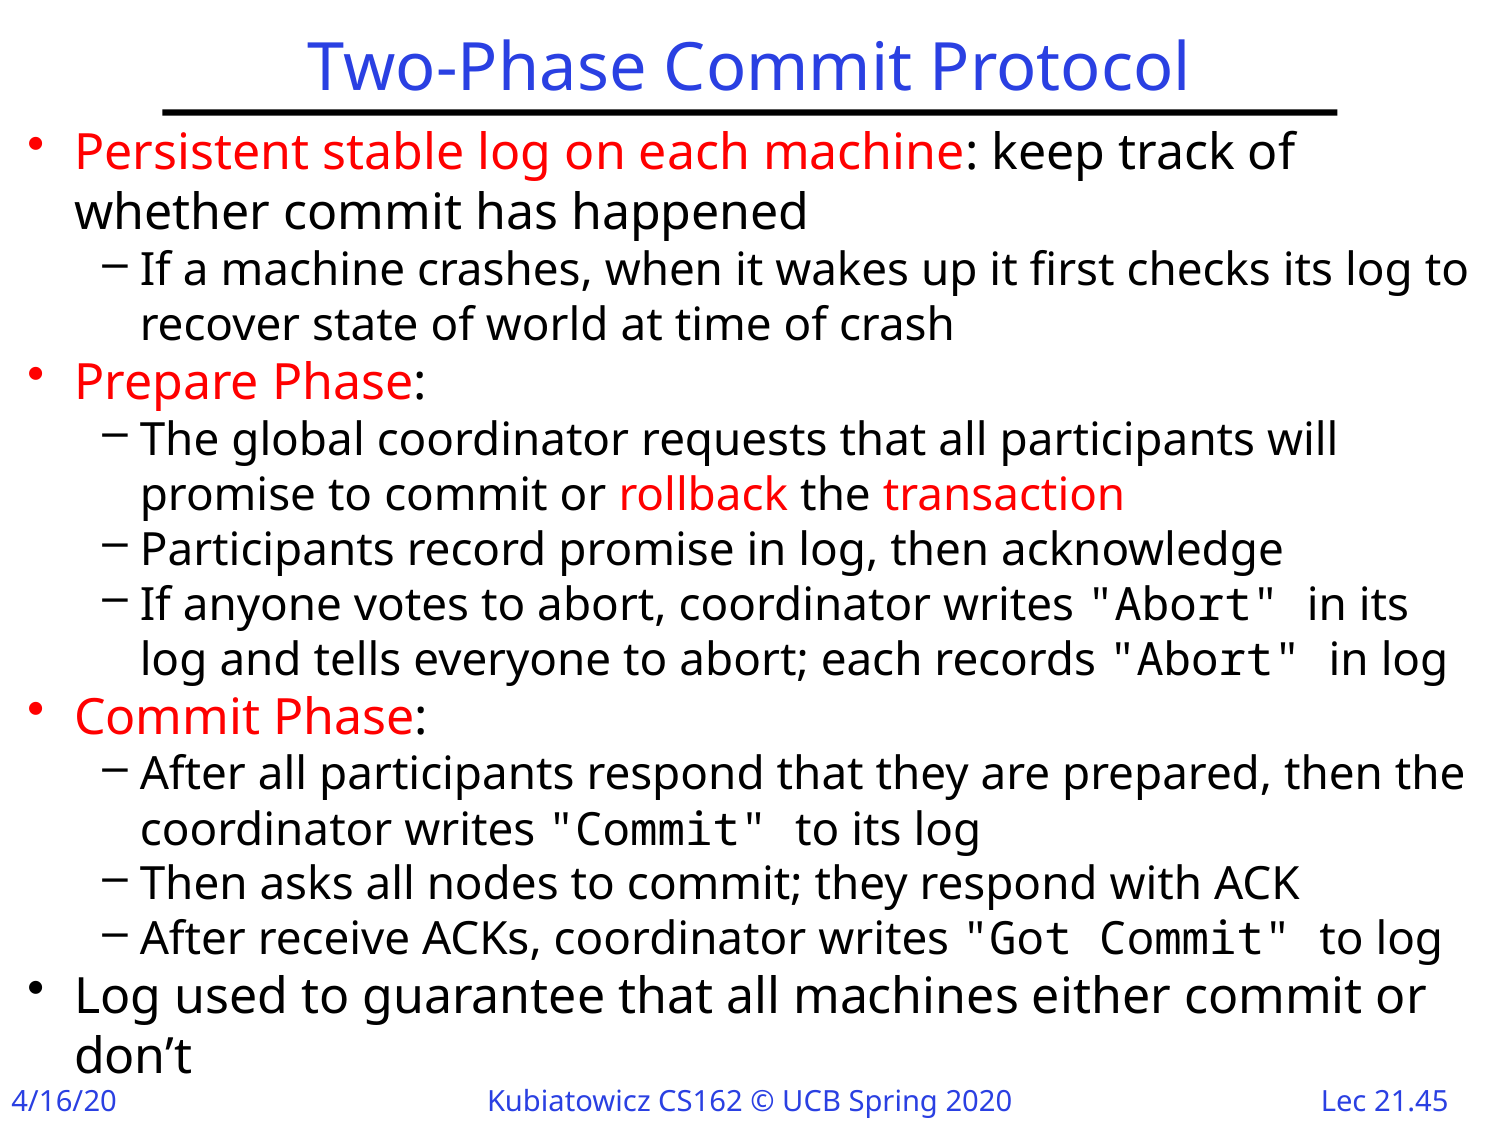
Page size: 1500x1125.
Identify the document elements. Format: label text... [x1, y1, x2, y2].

list Persistent stable log on each machine: keep track of whether commit has happened If a machine crashes, when it wakes up it first checks its log to recover state of world at time of crash Prepare Phase: The global coordinator requests that all participants will promise to commit or rollback the transaction Participants record promise in log, then acknowledge If anyone votes to abort, coordinator writes "Abort" in its log and tells everyone to abort; each records "Abort" in log Commit Phase: After all participants respond that they are prepared, then the coordinator writes "Commit" to its log Then asks all nodes to commit; they respond with ACK After receive ACKs, coordinator writes "Got Commit" to log Log used to guarantee that all machines either commit or don’t [12, 112, 1488, 1125]
title Two-Phase Commit Protocol [162, 24, 1338, 112]
